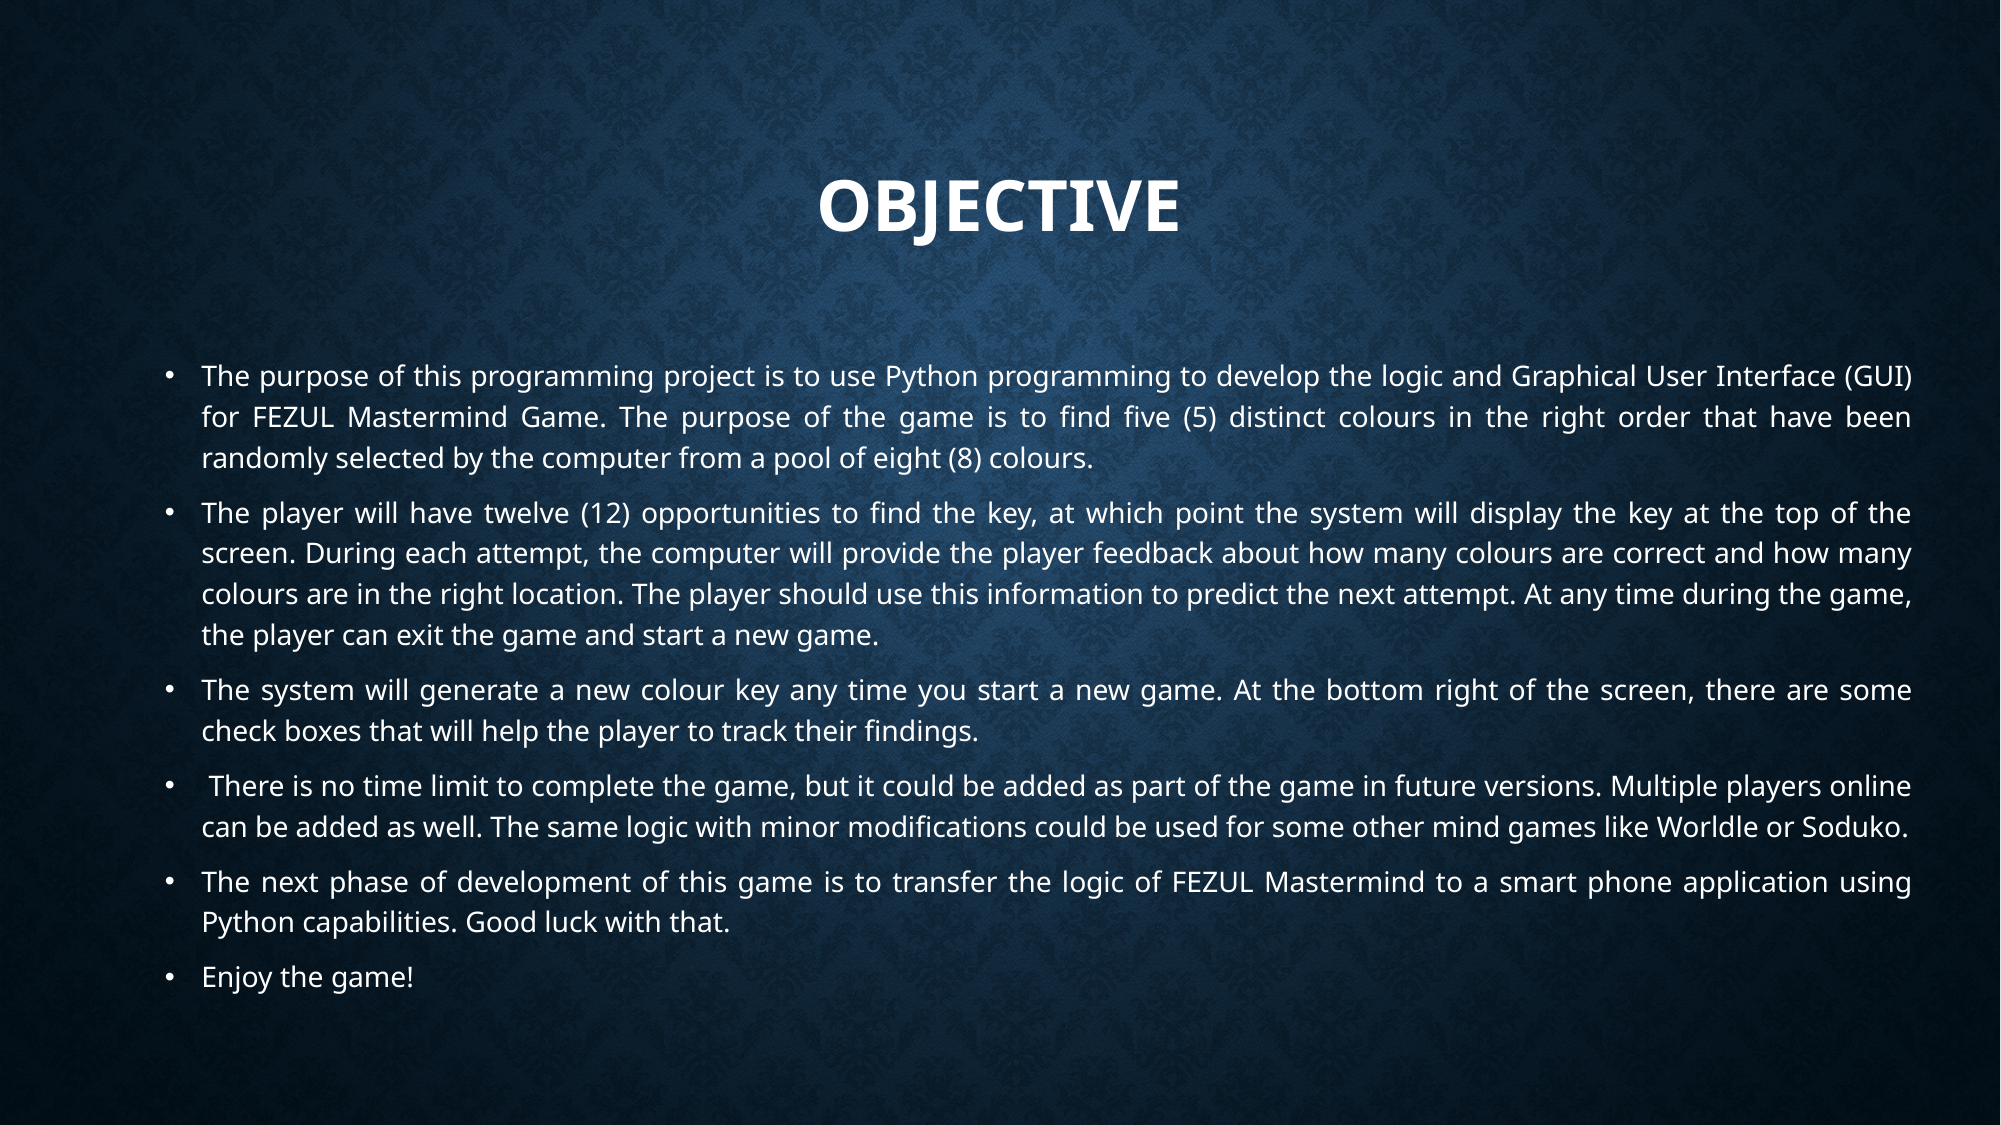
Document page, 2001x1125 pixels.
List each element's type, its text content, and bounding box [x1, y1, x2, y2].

list The purpose of this programming project is to use Python programming to develop the logic and Graphical User Interface (GUI) for FEZUL Mastermind Game. The purpose of the game is to find five (5) distinct colours in the right order that have been randomly selected by the computer from a pool of eight (8) colours. The player will have twelve (12) opportunities to find the key, at which point the system will display the key at the top of the screen. During each attempt, the computer will provide the player feedback about how many colours are correct and how many colours are in the right location. The player should use this information to predict the next attempt. At any time during the game, the player can exit the game and start a new game. The system will generate a new colour key any time you start a new game. At the bottom right of the screen, there are some check boxes that will help the player to track their findings. There is no time limit to complete the game, but it could be added as part of the game in future versions. Multiple players online can be added as well. The same logic with minor modifications could be used for some other mind games like Worldle or Soduko. The next phase of development of this game is to transfer the logic of FEZUL Mastermind to a smart phone application using Python capabilities. Good luck with that. Enjoy the game! [149, 343, 1928, 1038]
title Objective [149, 99, 1849, 318]
